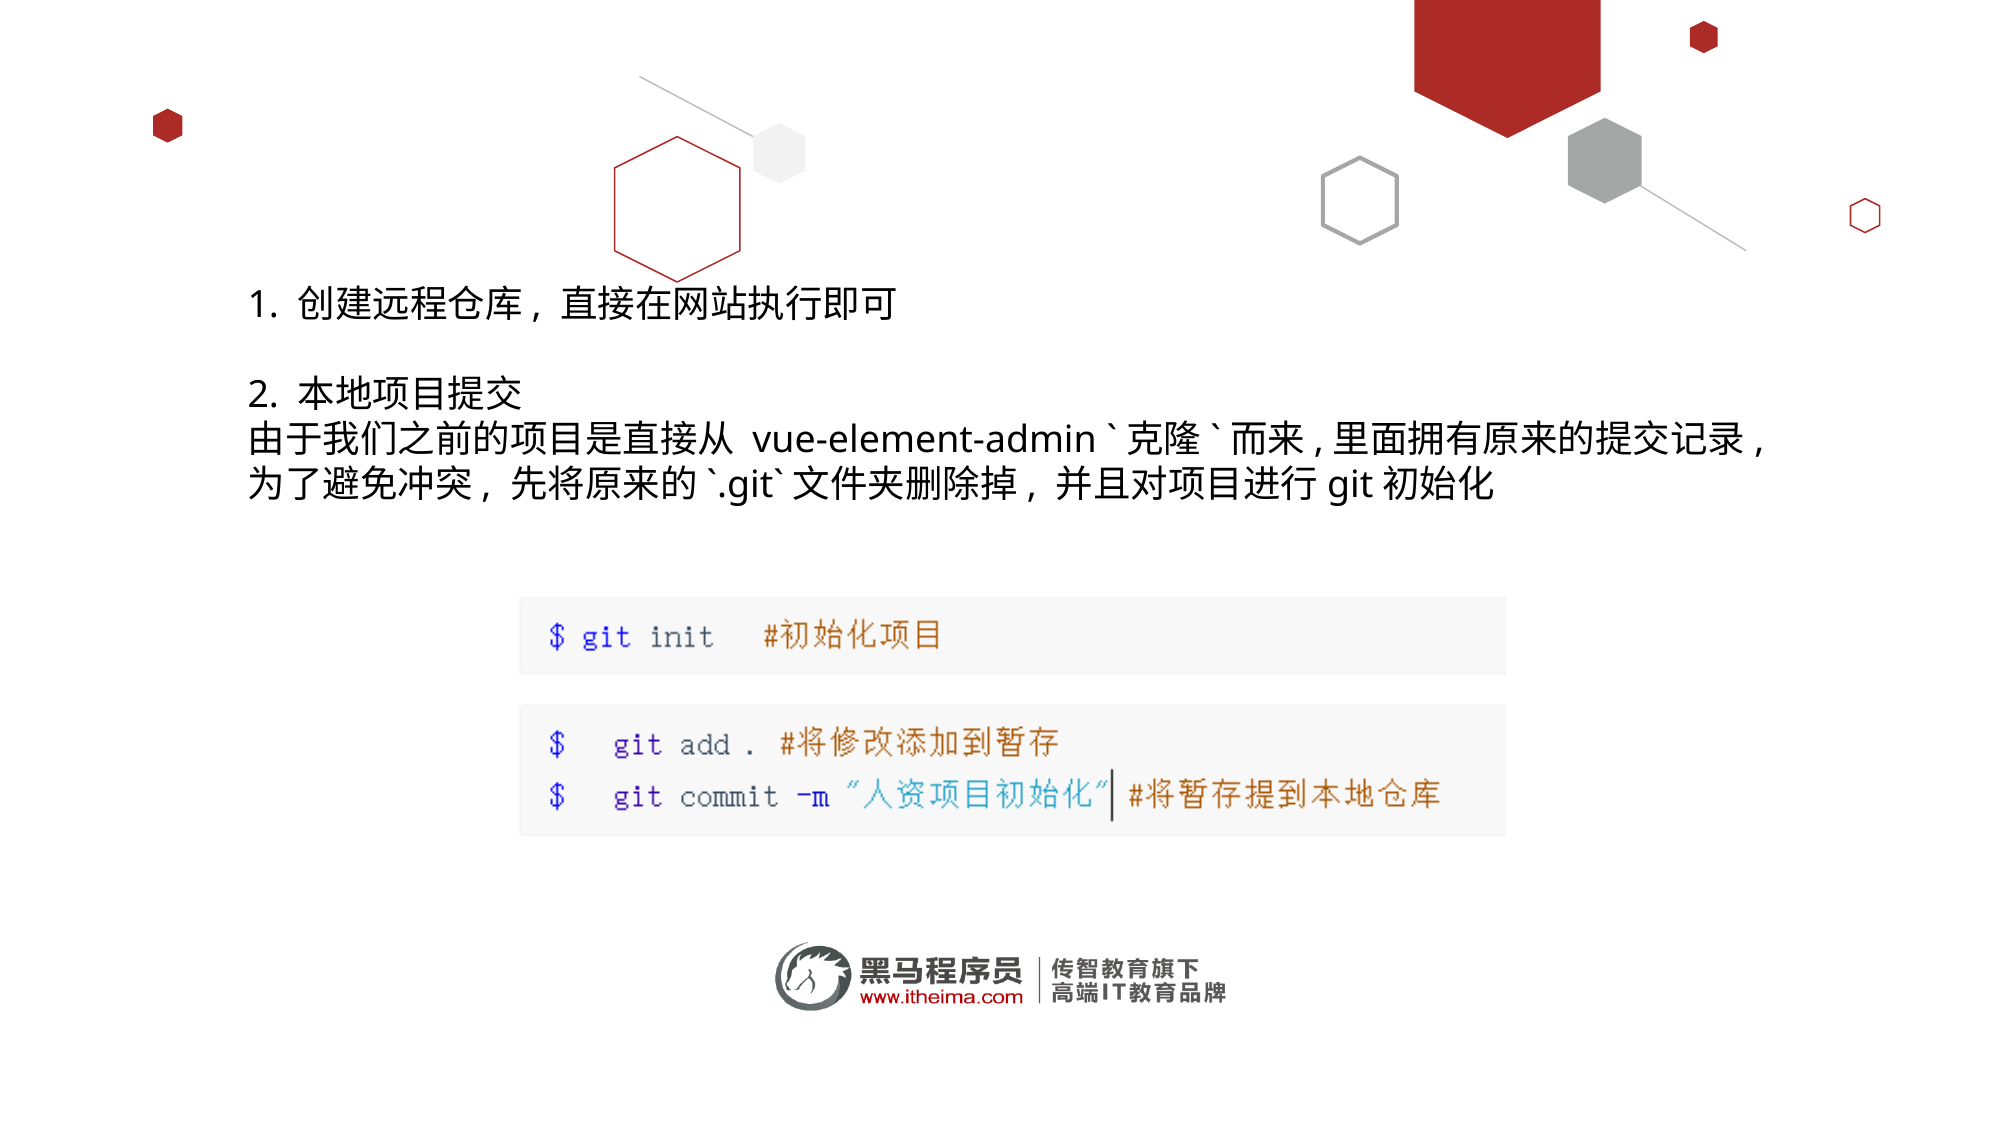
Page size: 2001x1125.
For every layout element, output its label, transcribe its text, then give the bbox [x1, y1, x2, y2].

picture [493, 575, 1507, 855]
picture [774, 939, 1226, 1013]
text_box 1. 创建远程仓库, 直接在网站执行即可 2. 本地项目提交 由于我们之前的项目是直接从 vue-element-admin `克隆`而来,里面拥有原来的提交记录,为了避免冲突, 先将原来的`.git`文件夹删除掉, 并且对项目进行git初始化 [232, 272, 1768, 513]
